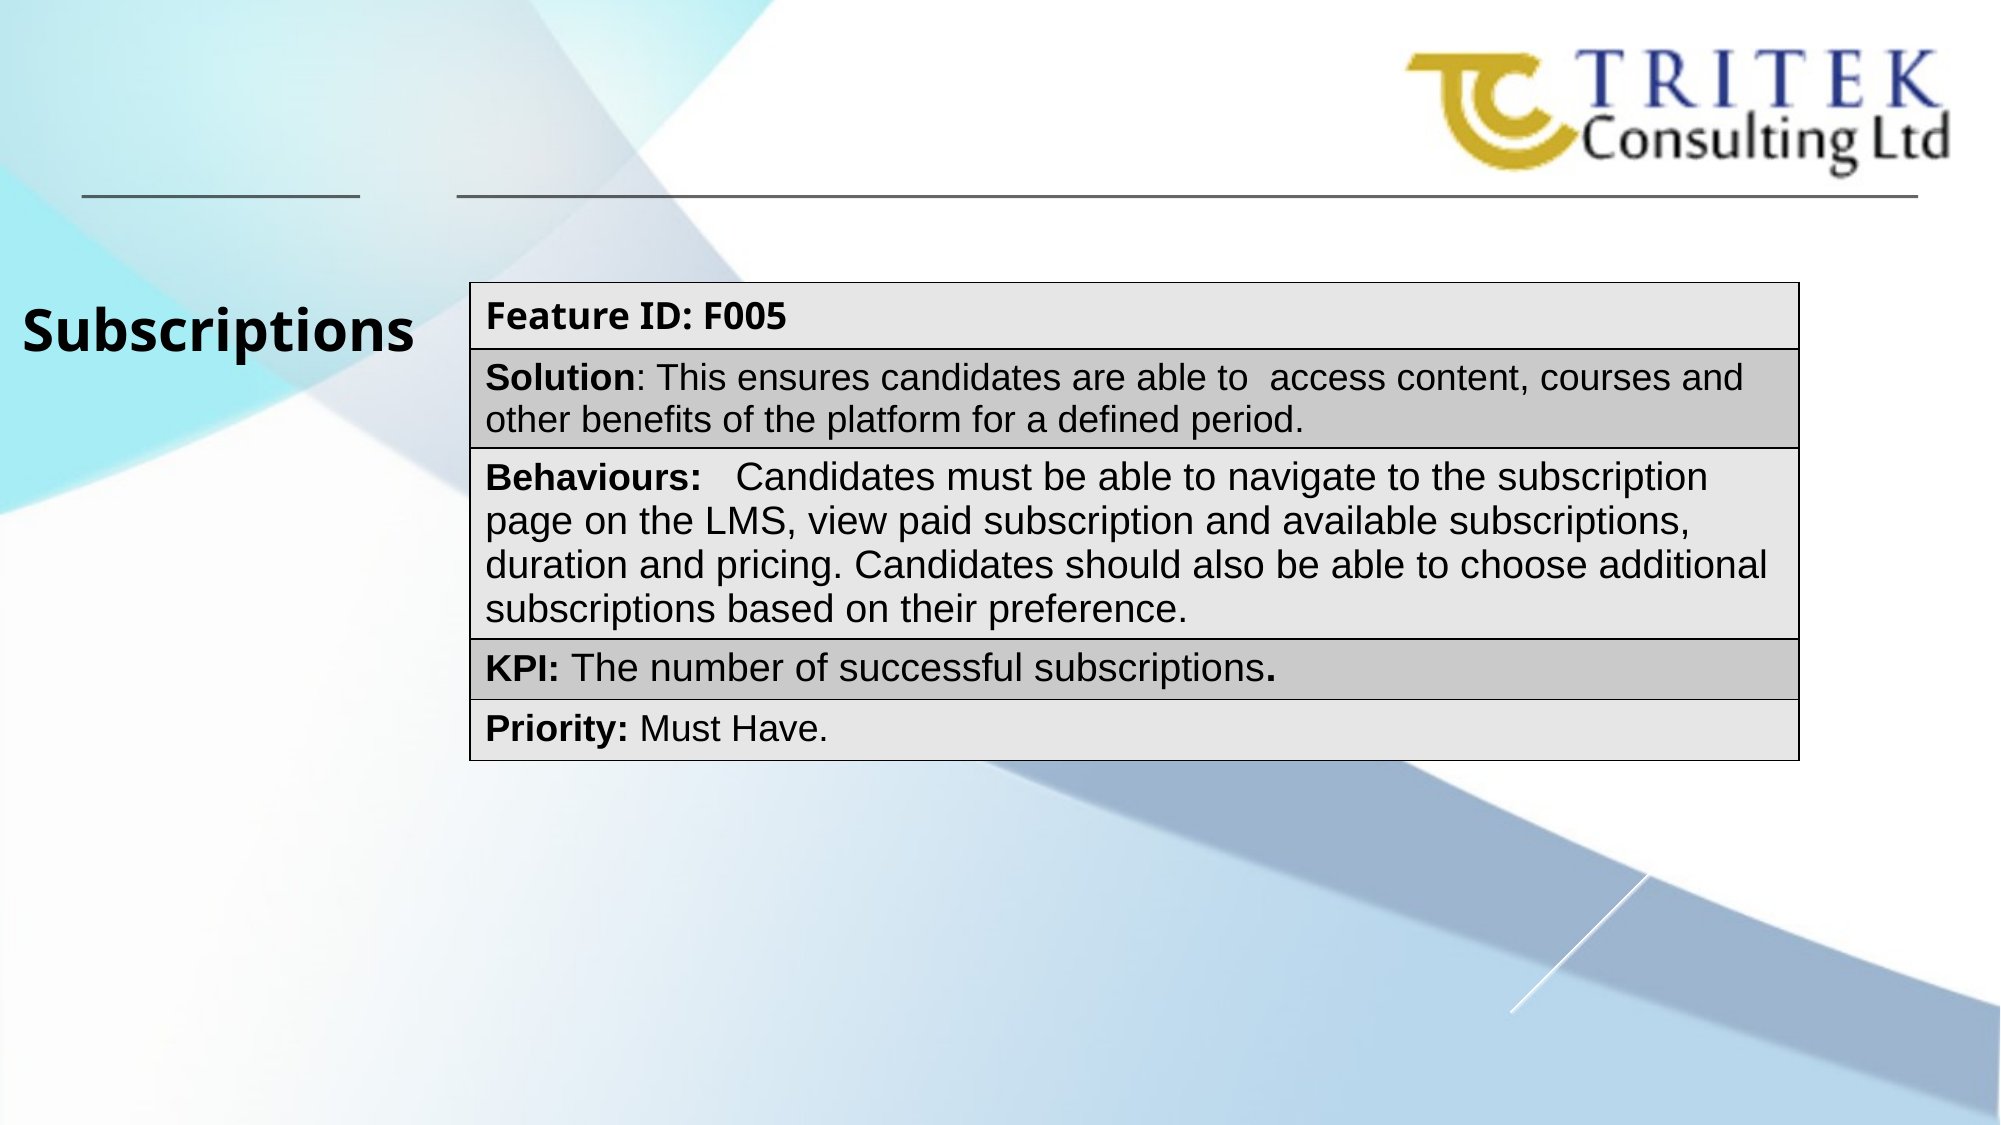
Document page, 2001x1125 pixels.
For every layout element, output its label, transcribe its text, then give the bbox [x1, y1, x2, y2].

table_cell Priority: Must Have. [471, 700, 1798, 760]
picture [0, 0, 2001, 1125]
table_cell Behaviours: Candidates must be able to navigate to the subscription page on the LMS, view paid subscription and available subscriptions, duration and pricing. Candidates should also be able to choose additional subscriptions based on their preference. [471, 449, 1798, 638]
table_cell KPI: The number of successful subscriptions. [471, 640, 1798, 699]
table_header Feature ID: F005 [471, 283, 1798, 348]
table_cell Solution: This ensures candidates are able to access content, courses and other benefits of the platform for a defined period. [471, 350, 1798, 447]
text_box Subscriptions [22, 282, 417, 447]
